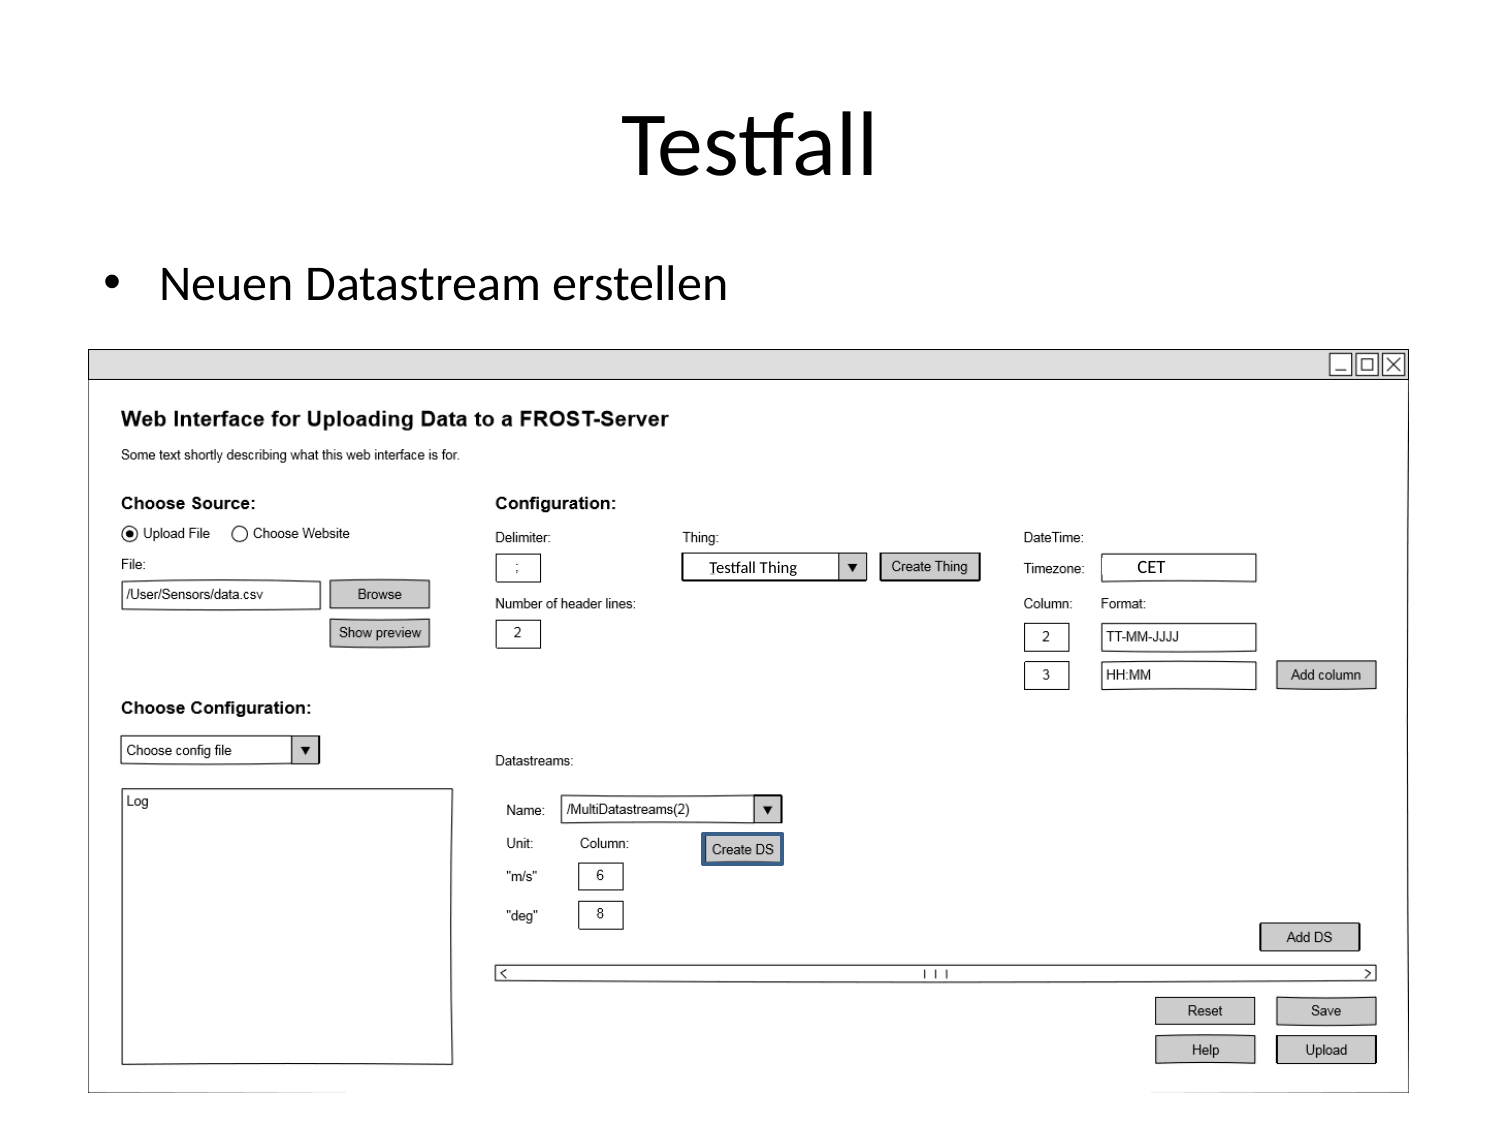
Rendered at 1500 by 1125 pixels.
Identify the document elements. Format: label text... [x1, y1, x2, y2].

text_box Neuen Datastream erstellen [88, 243, 869, 319]
picture [88, 349, 1409, 1093]
title Testfall [75, 45, 1425, 233]
